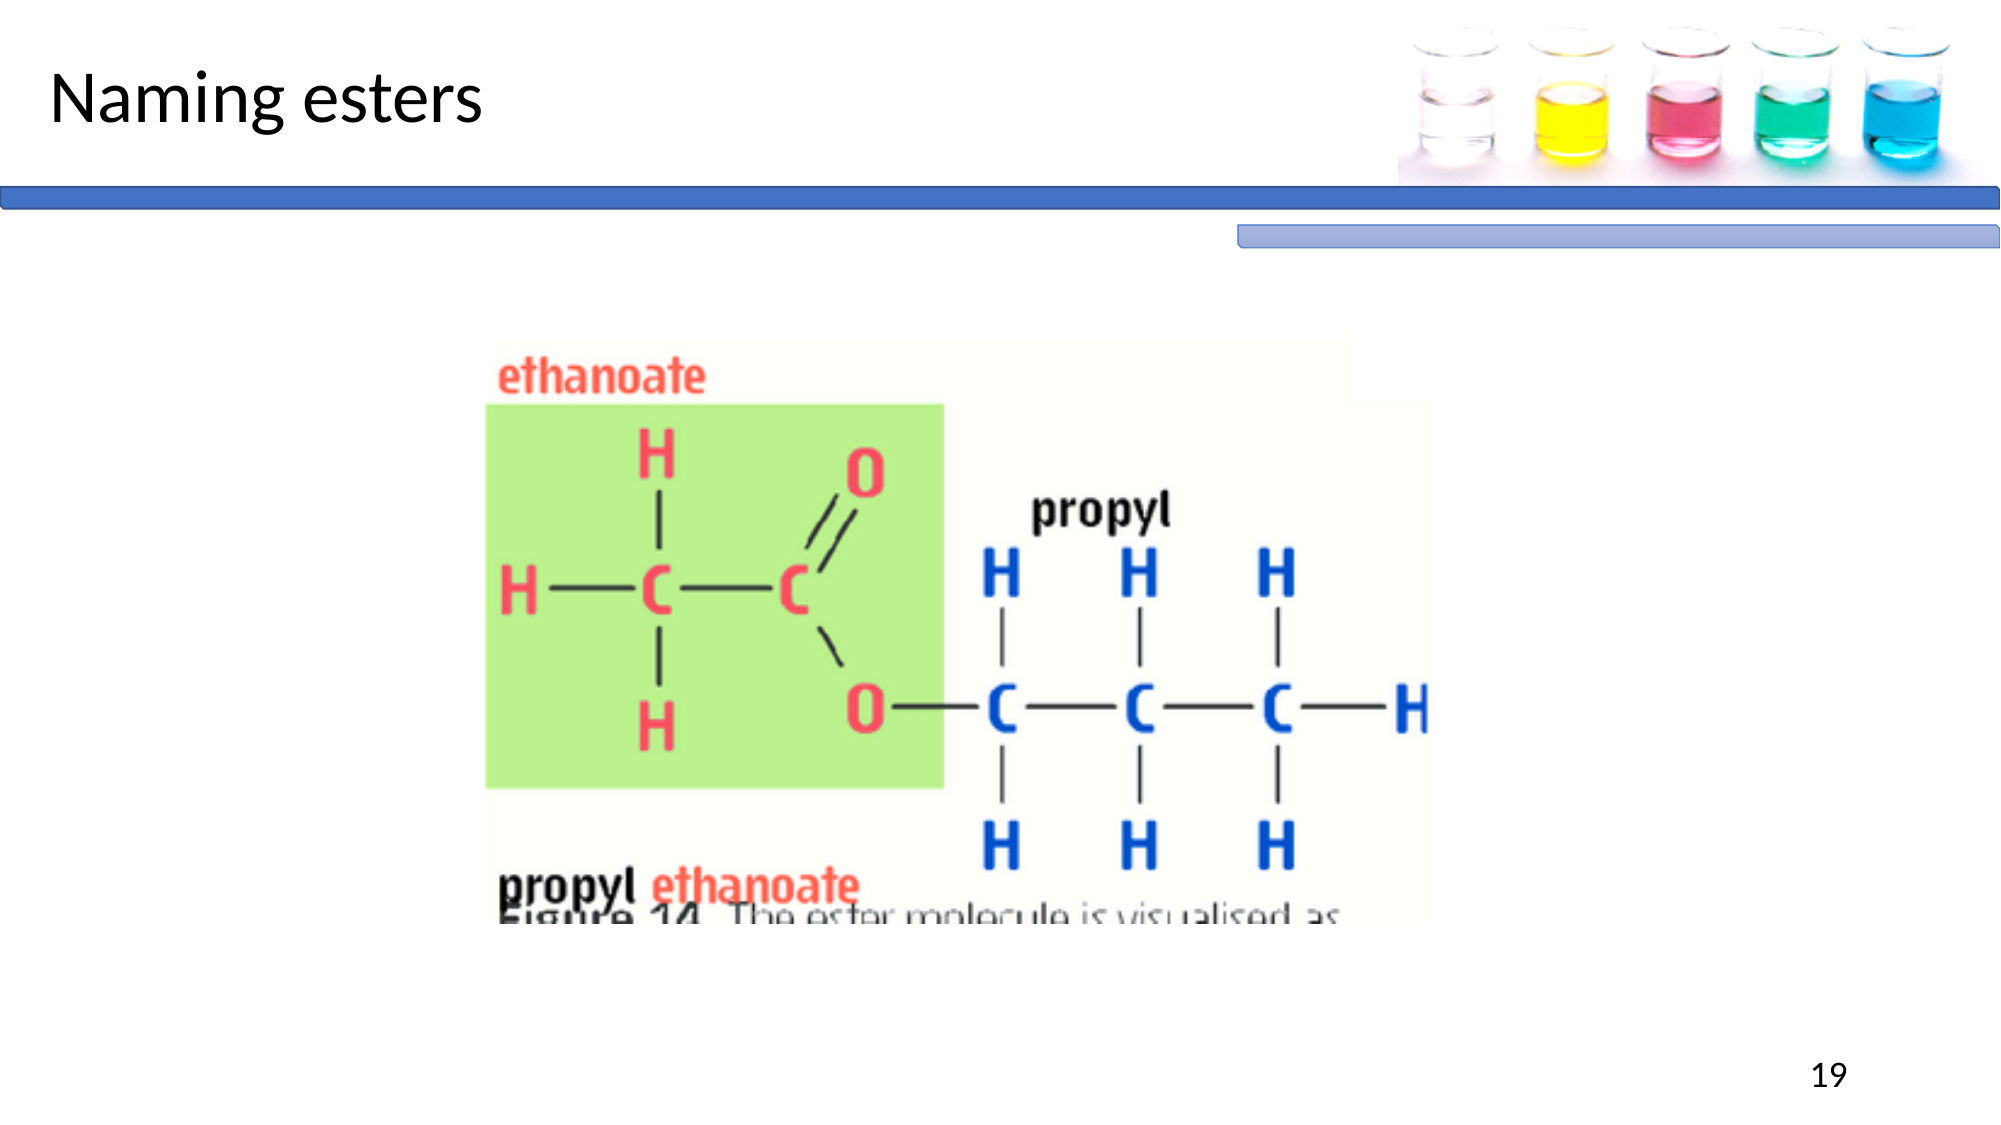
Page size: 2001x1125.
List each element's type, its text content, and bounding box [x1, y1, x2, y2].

text_box Naming esters [34, 40, 1324, 146]
text_box [0, 185, 2000, 210]
slide_number 19 [1412, 1042, 1863, 1103]
picture [1398, 0, 2000, 187]
picture [430, 328, 1472, 924]
text_box [1237, 224, 2000, 249]
